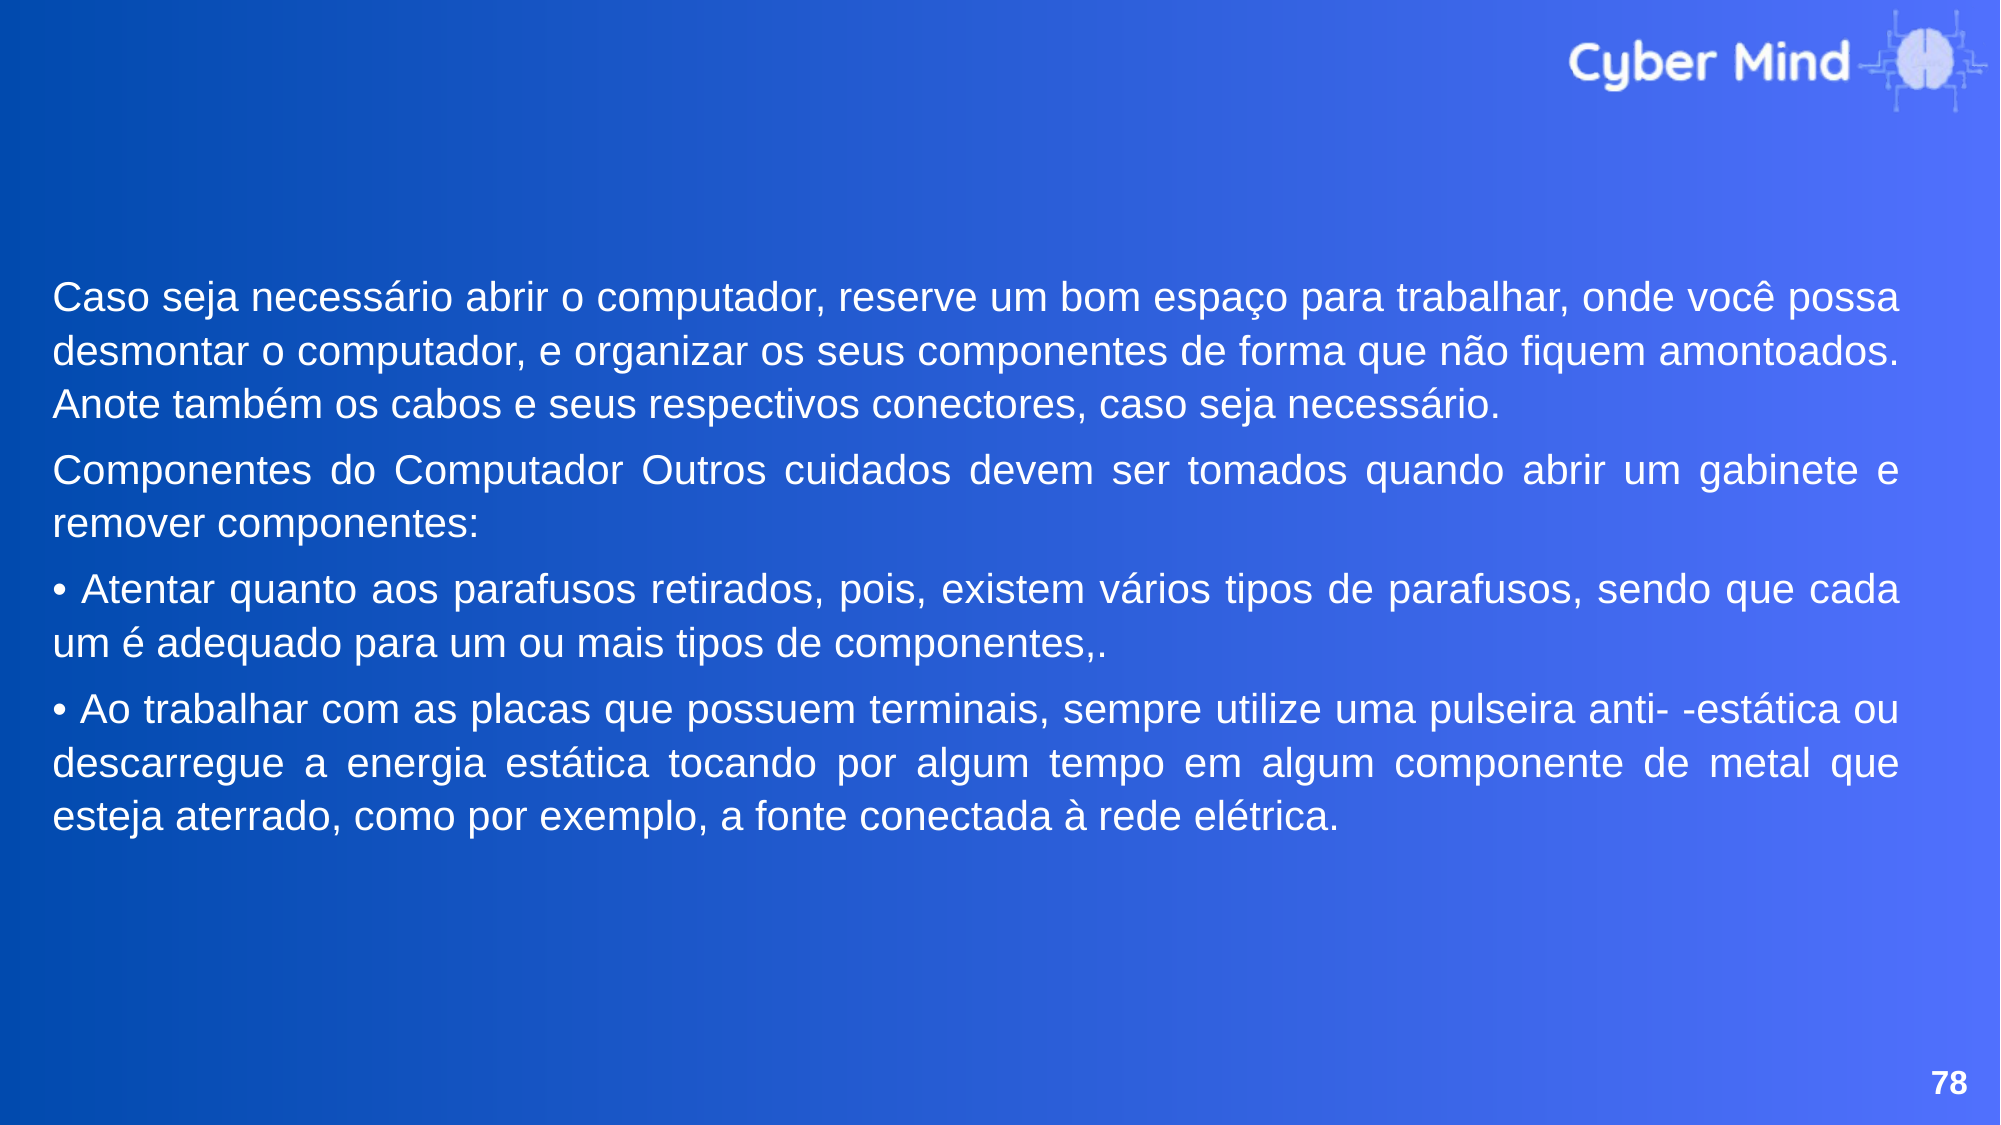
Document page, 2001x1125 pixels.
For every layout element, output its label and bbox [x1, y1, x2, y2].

picture [1564, 6, 2000, 118]
list [0, 0, 2000, 1125]
